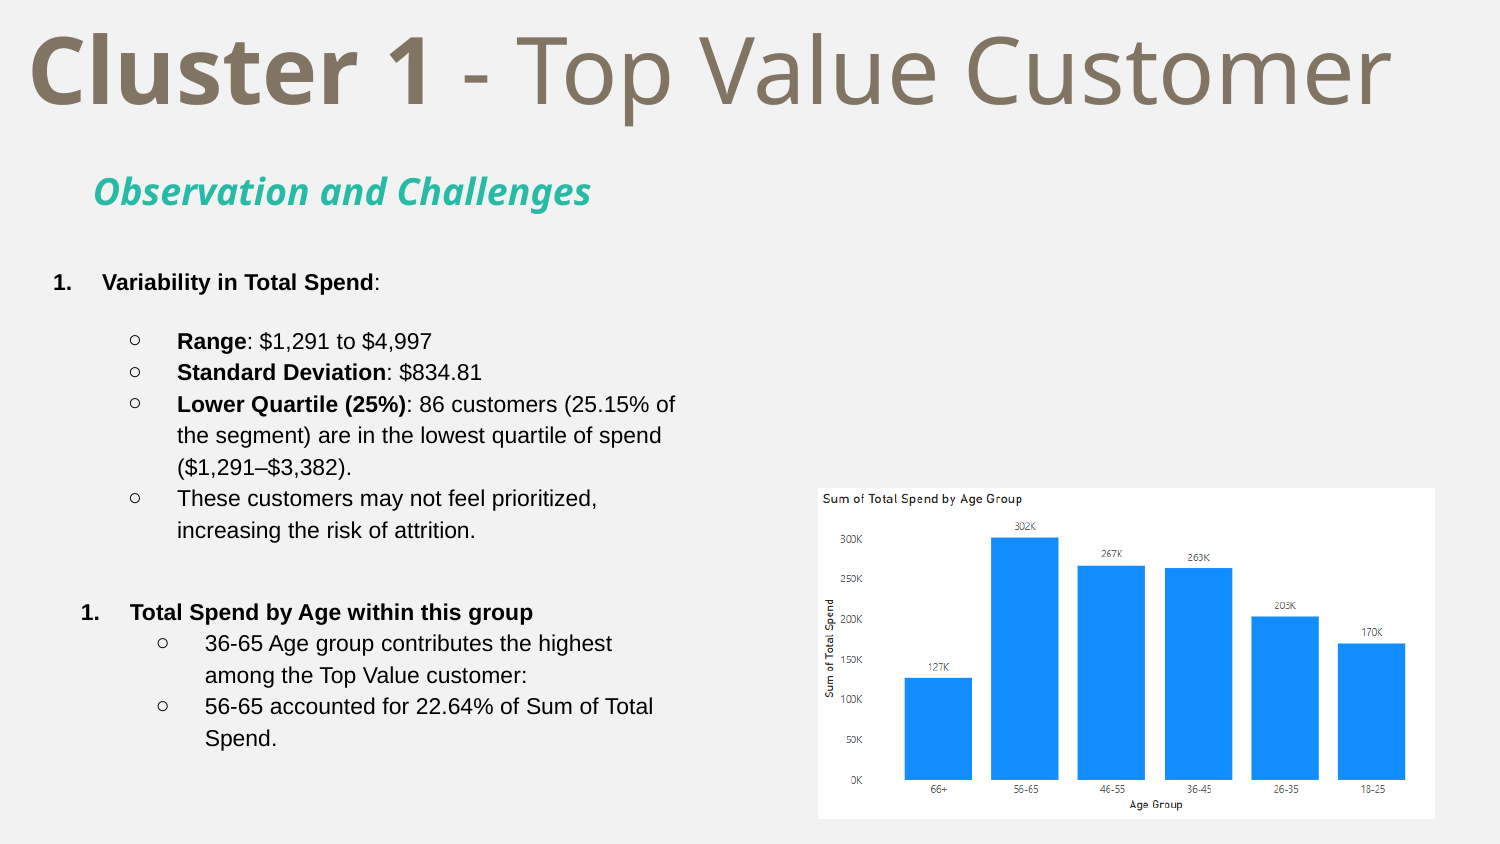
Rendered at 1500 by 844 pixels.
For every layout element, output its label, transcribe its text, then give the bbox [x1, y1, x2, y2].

title Cluster 1 - Top Value Customer [11, 30, 1470, 180]
picture [818, 487, 1436, 820]
text_box Observation and Challenges [78, 153, 726, 209]
text_box Variability in Total Spend: Range: $1,291 to $4,997 Standard Deviation: $834.81 Lower Quartile (25%): 86 customers (25.15% of the segment) are in the lowest quartile of spend ($1,291–$3,382). These customers may not feel prioritized, increasing the risk of attrition. [11, 248, 697, 558]
text_box Total Spend by Age within this group 36-65 Age group contributes the highest among the Top Value customer: 56-65 accounted for 22.64% of Sum of Total Spend. [39, 577, 688, 766]
